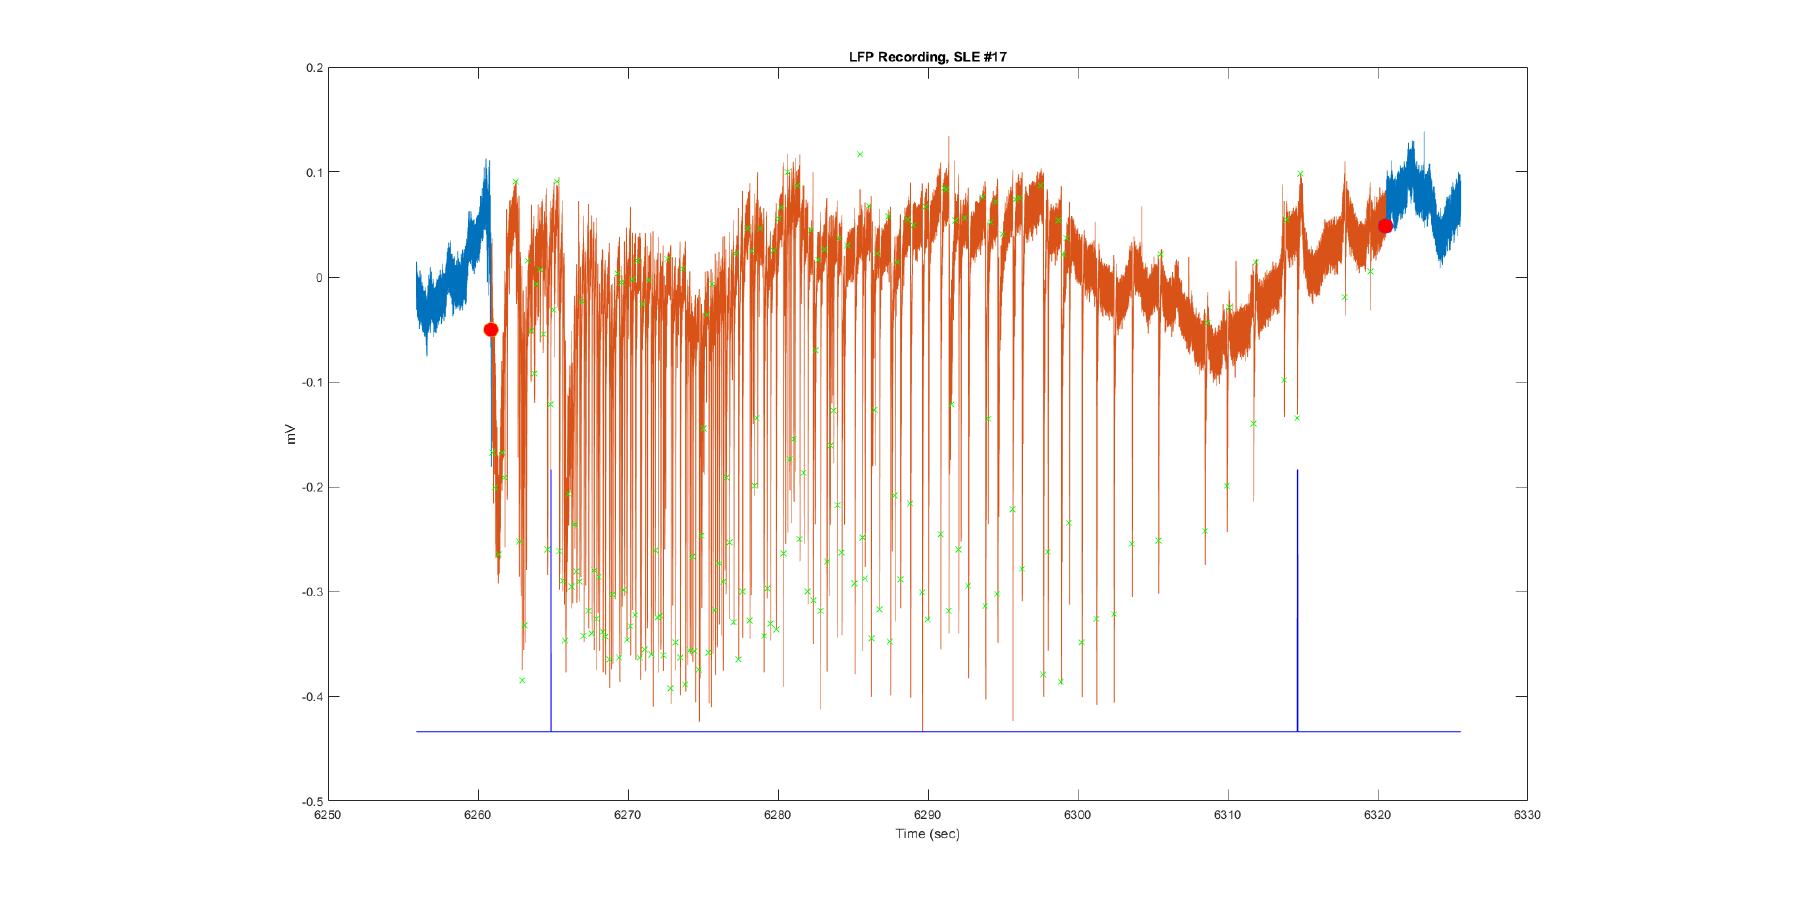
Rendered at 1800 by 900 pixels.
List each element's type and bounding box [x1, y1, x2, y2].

picture [126, 0, 1674, 900]
